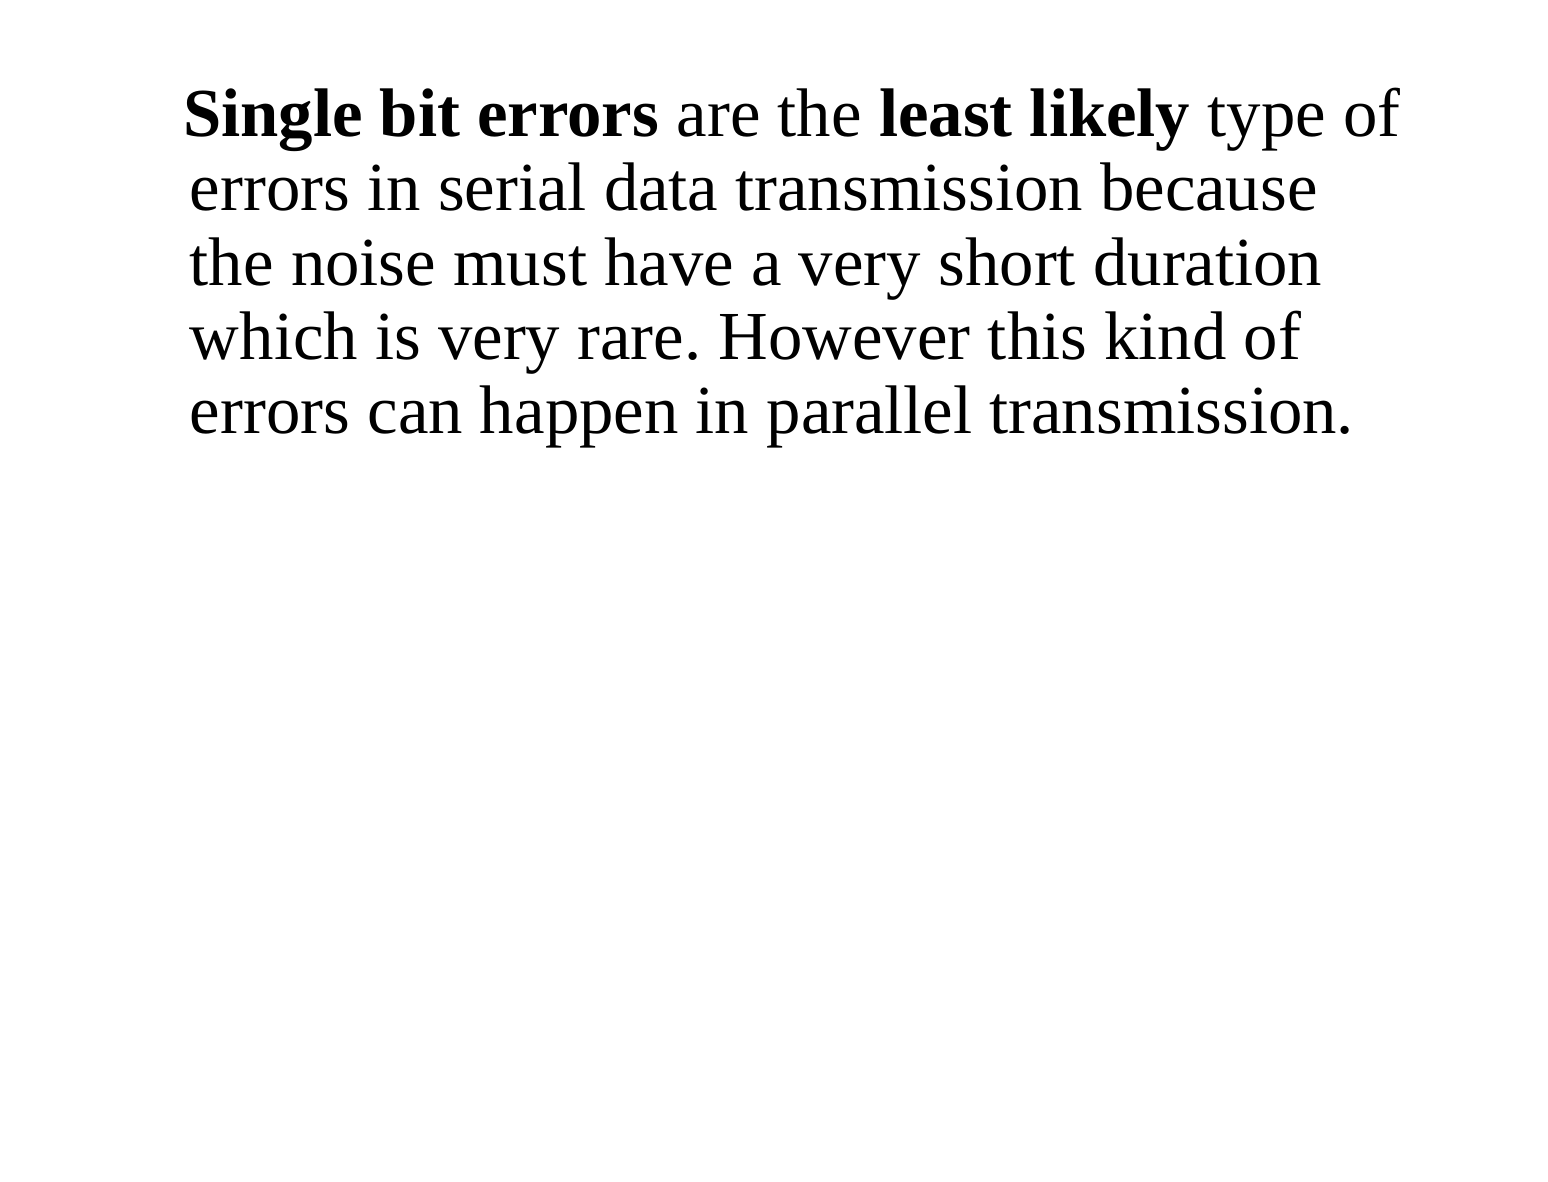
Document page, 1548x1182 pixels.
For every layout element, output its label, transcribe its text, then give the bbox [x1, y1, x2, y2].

list Single bit errors are the least likely type of errors in serial data transmission because the noise must have a very short duration which is very rare. However this kind of errors can happen in parallel transmission. [115, 69, 1432, 1001]
